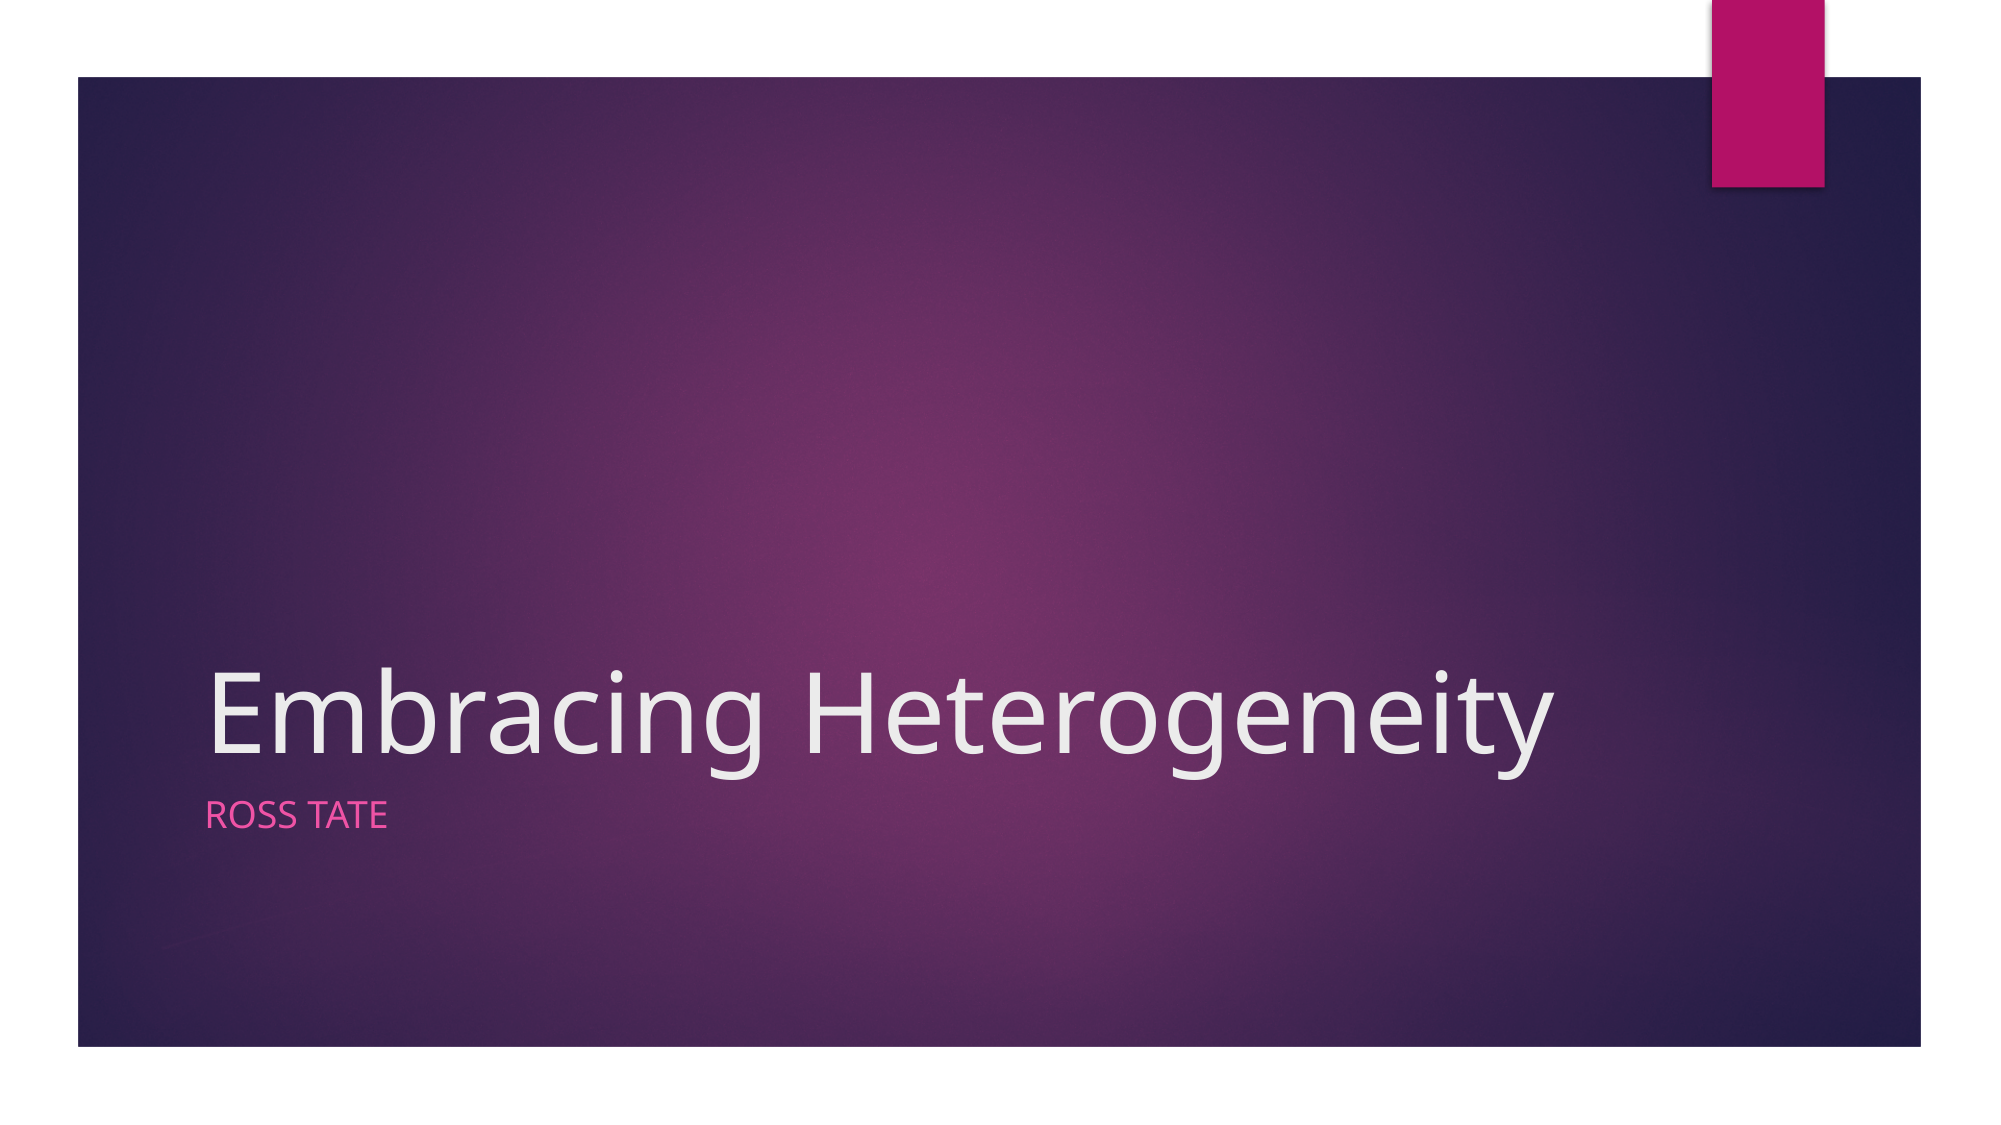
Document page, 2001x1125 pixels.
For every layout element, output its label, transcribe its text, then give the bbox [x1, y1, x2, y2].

subtitle Ross Tate [189, 783, 1638, 925]
title Embracing Heterogeneity [189, 344, 1638, 783]
